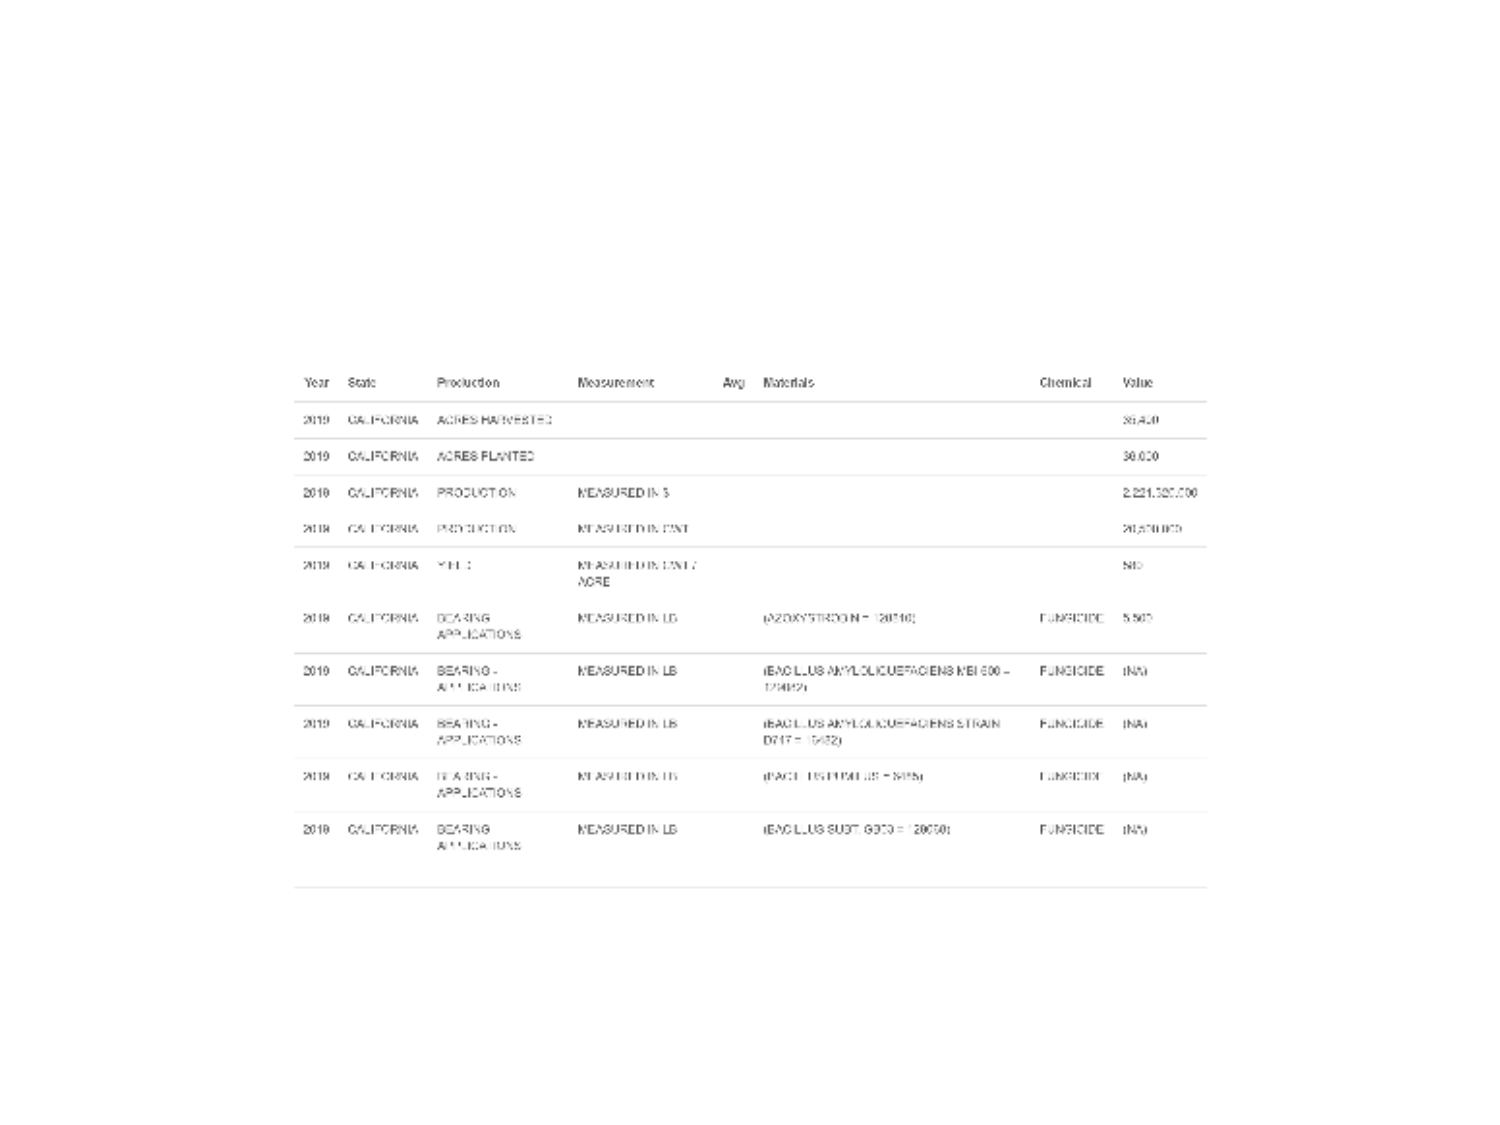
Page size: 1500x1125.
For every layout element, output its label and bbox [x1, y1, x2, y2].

picture [287, 262, 1215, 1005]
